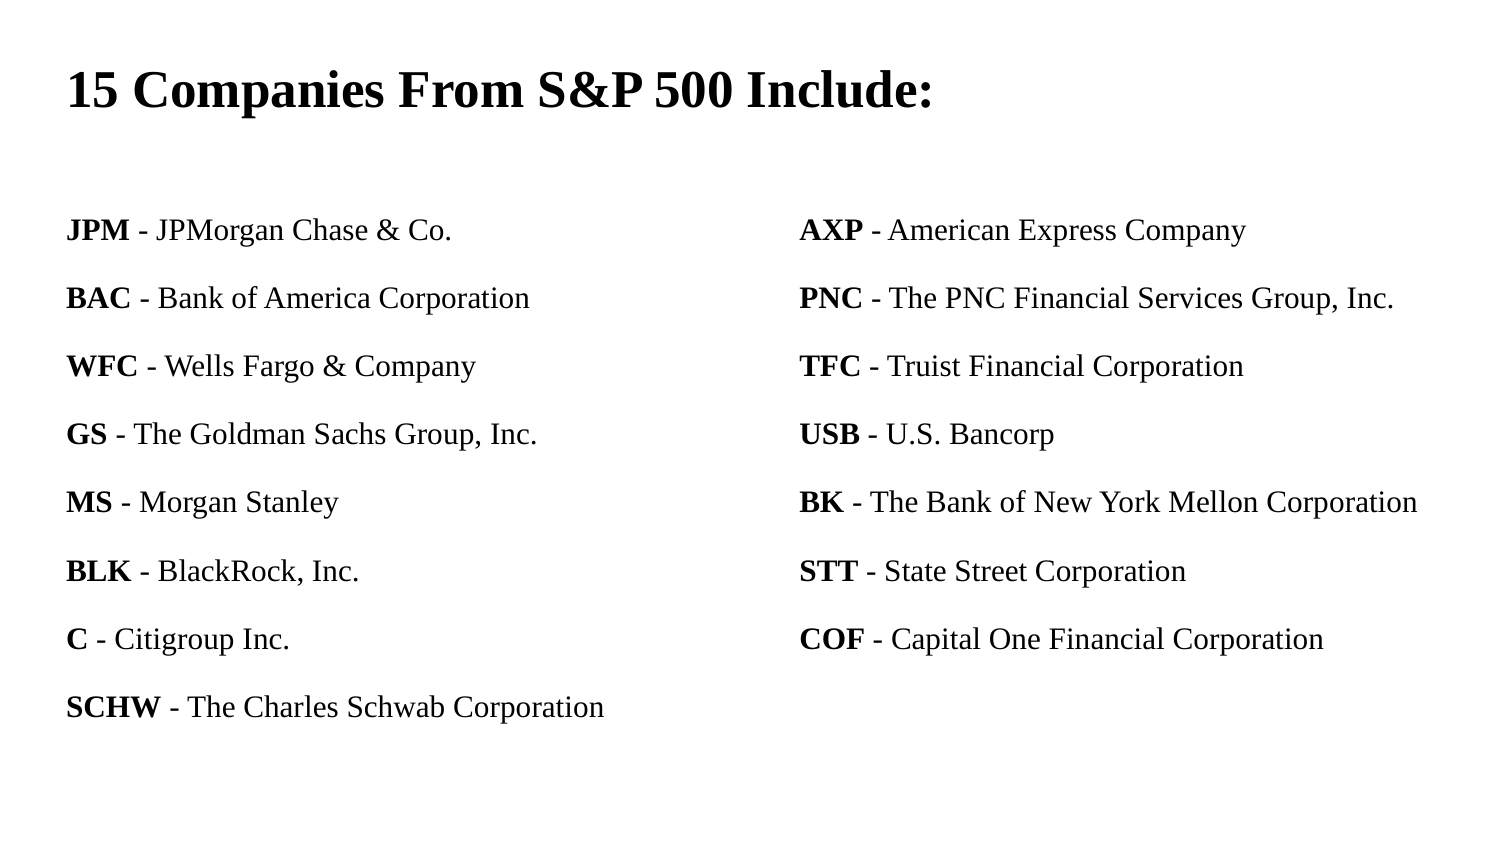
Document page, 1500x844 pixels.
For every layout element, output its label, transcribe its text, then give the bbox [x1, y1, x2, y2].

title 15 Companies From S&P 500 Include: [51, 39, 1449, 134]
text_box AXP - American Express Company PNC - The PNC Financial Services Group, Inc. TFC - Truist Financial Corporation USB - U.S. Bancorp BK - The Bank of New York Mellon Corporation STT - State Street Corporation COF - Capital One Financial Corporation [784, 189, 1459, 671]
list JPM - JPMorgan Chase & Co. BAC - Bank of America Corporation WFC - Wells Fargo & Company GS - The Goldman Sachs Group, Inc. MS - Morgan Stanley BLK - BlackRock, Inc. C - Citigroup Inc. SCHW - The Charles Schwab Corporation [51, 189, 627, 750]
